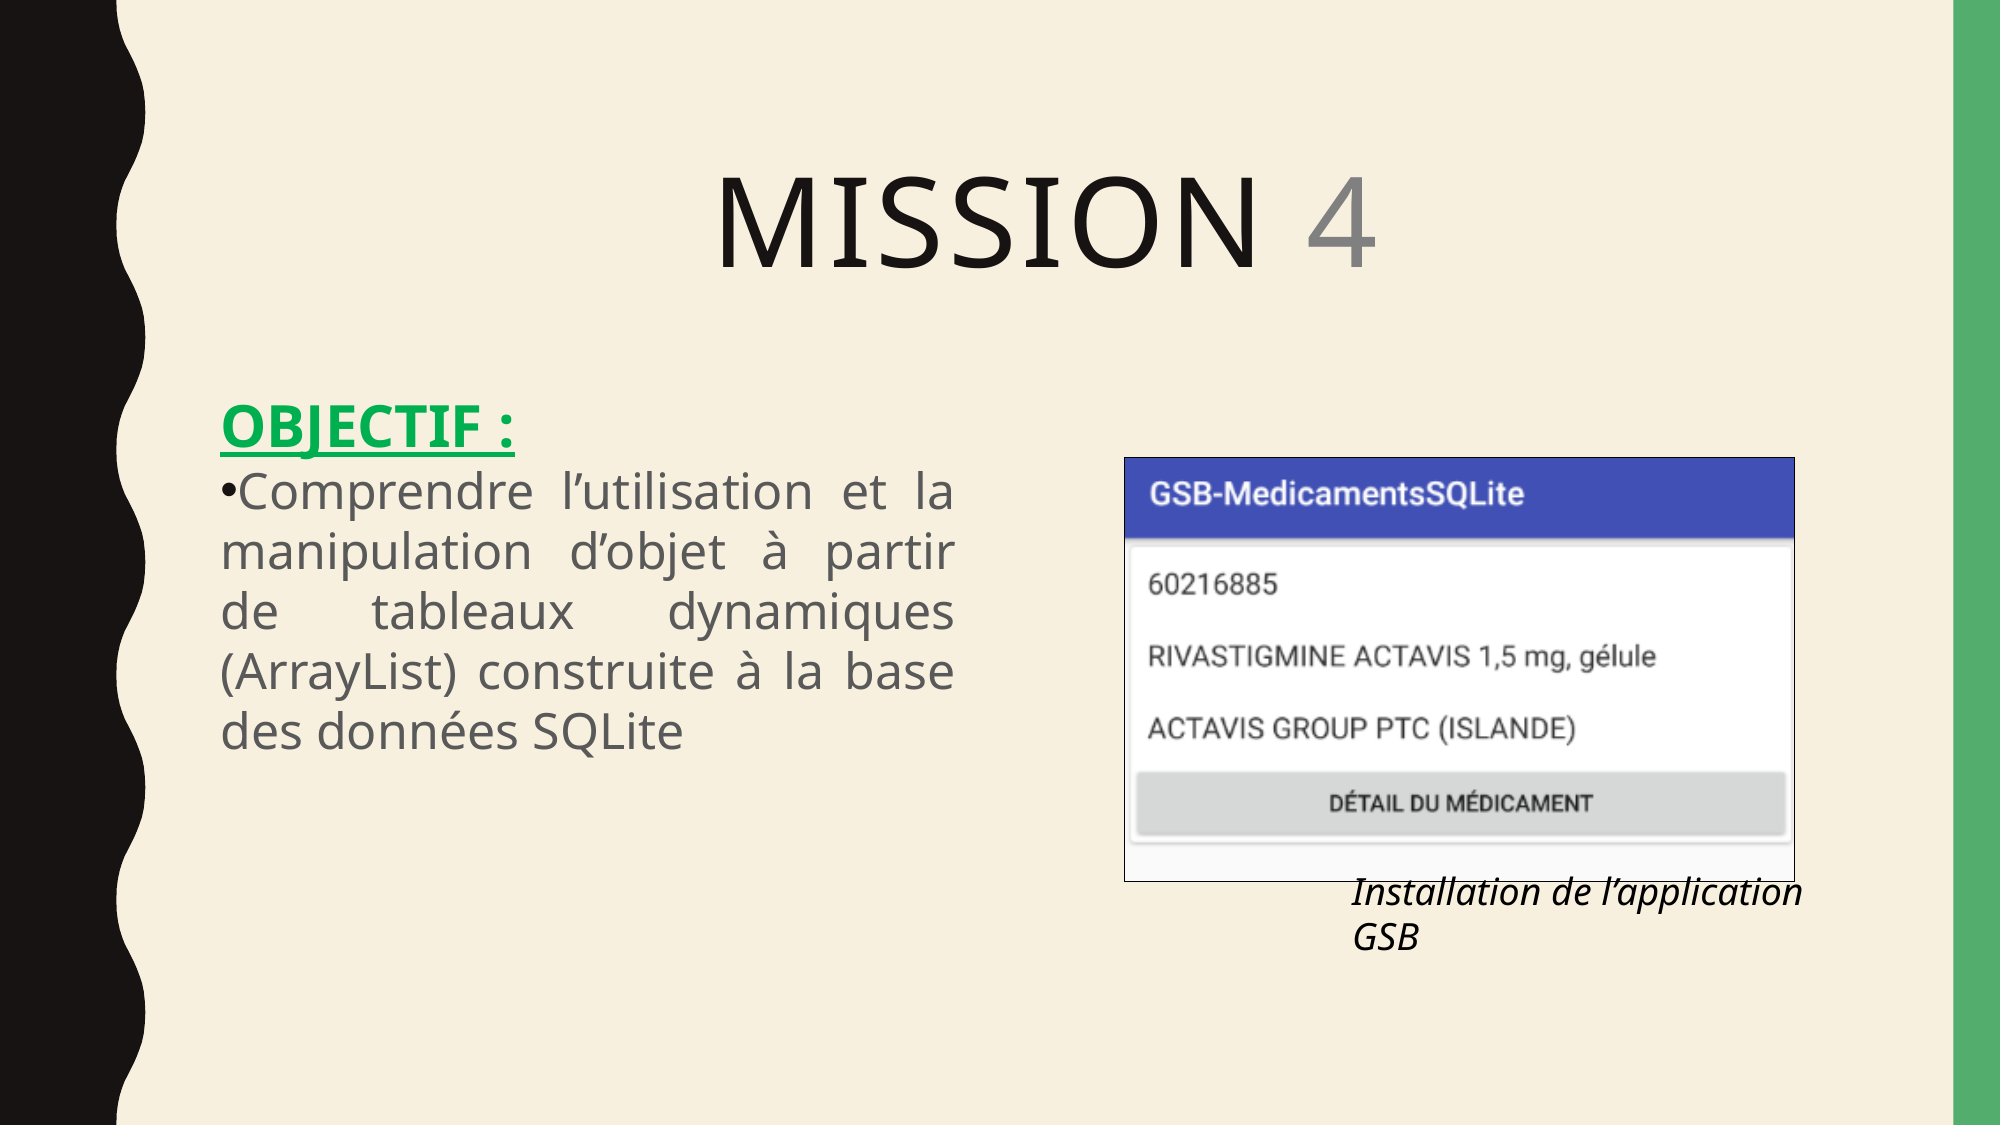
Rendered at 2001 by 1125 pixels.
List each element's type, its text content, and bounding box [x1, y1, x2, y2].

text_box Installation de l’application GSB [1337, 860, 1856, 965]
title MISSION 4 [205, 146, 1884, 308]
picture [1124, 457, 1795, 882]
list OBJECTIF : Comprendre l’utilisation et la manipulation d’objet à partir de tableaux dynamiques (ArrayList) construite à la base des données SQLite [205, 375, 972, 818]
